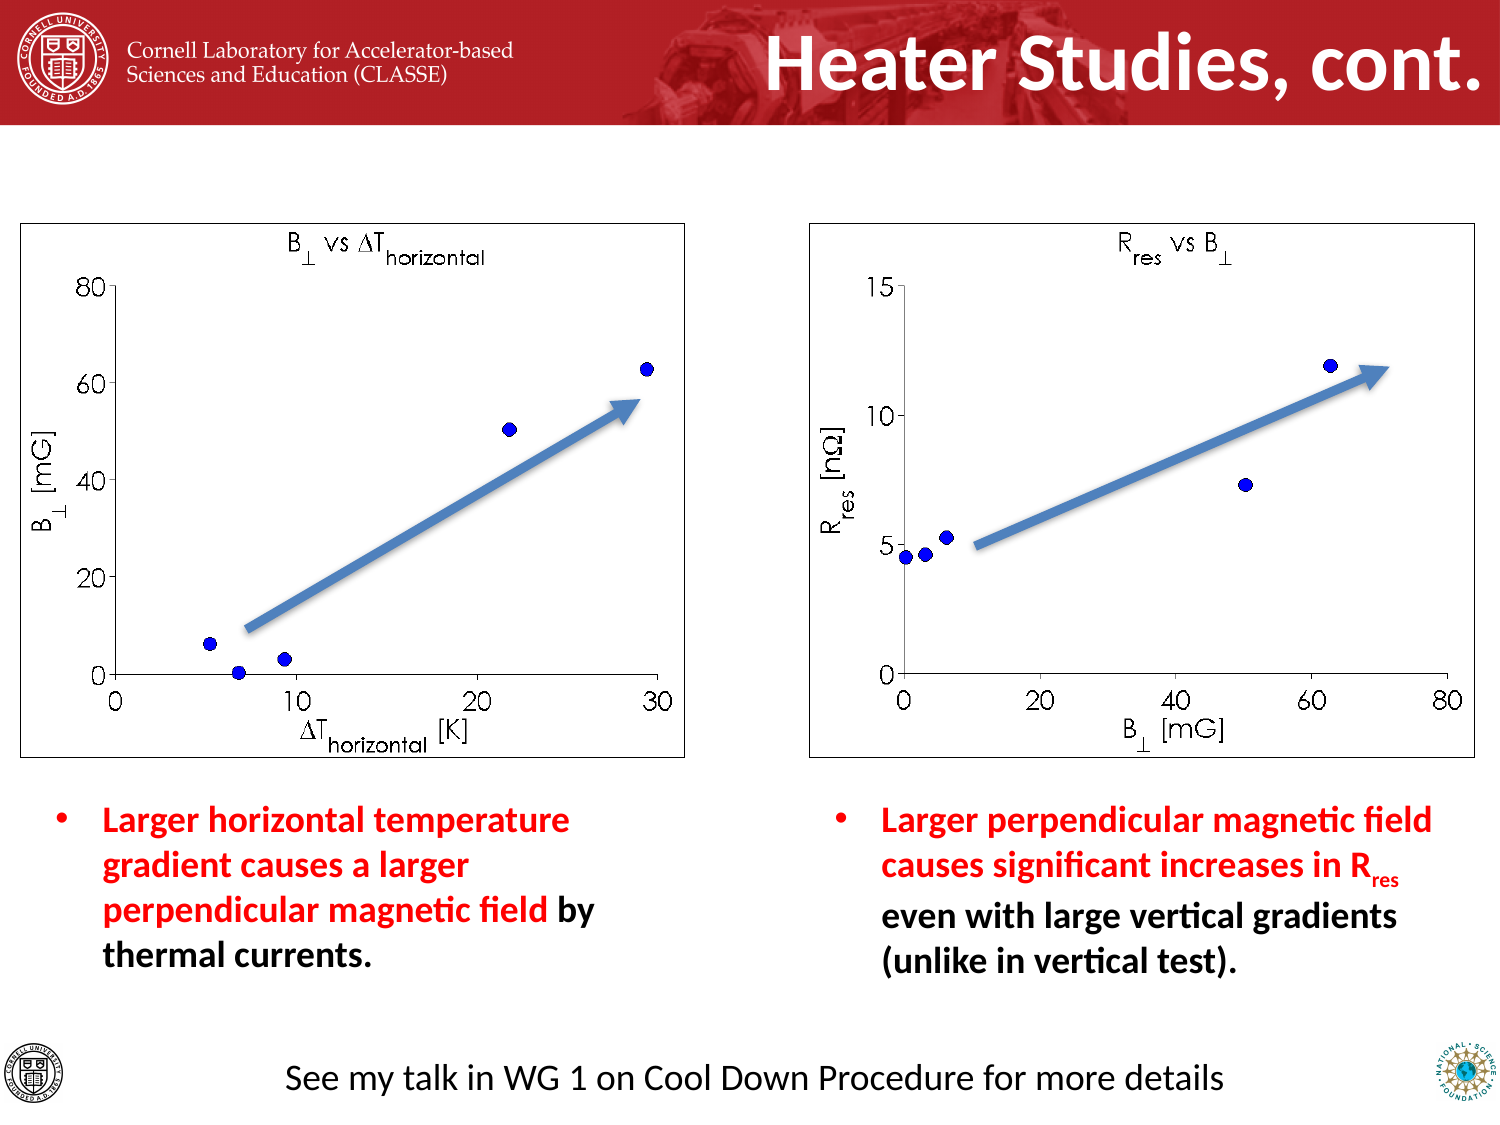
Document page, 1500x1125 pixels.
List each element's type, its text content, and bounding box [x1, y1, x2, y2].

picture [0, 0, 150, 144]
title Heater Studies, cont. [150, 0, 1500, 188]
picture [1436, 1042, 1496, 1101]
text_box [974, 366, 1390, 547]
picture [809, 223, 1475, 758]
picture [19, 223, 686, 758]
picture [4, 1043, 63, 1103]
text_box Larger horizontal temperature gradient causes a larger perpendicular magnetic field by thermal currents. [40, 787, 685, 983]
text_box See my talk in WG 1 on Cool Down Procedure for more details [270, 1045, 1251, 1105]
text_box Larger perpendicular magnetic field causes significant increases in Rres even with large vertical gradients (unlike in vertical test). [819, 787, 1464, 989]
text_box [246, 398, 641, 630]
